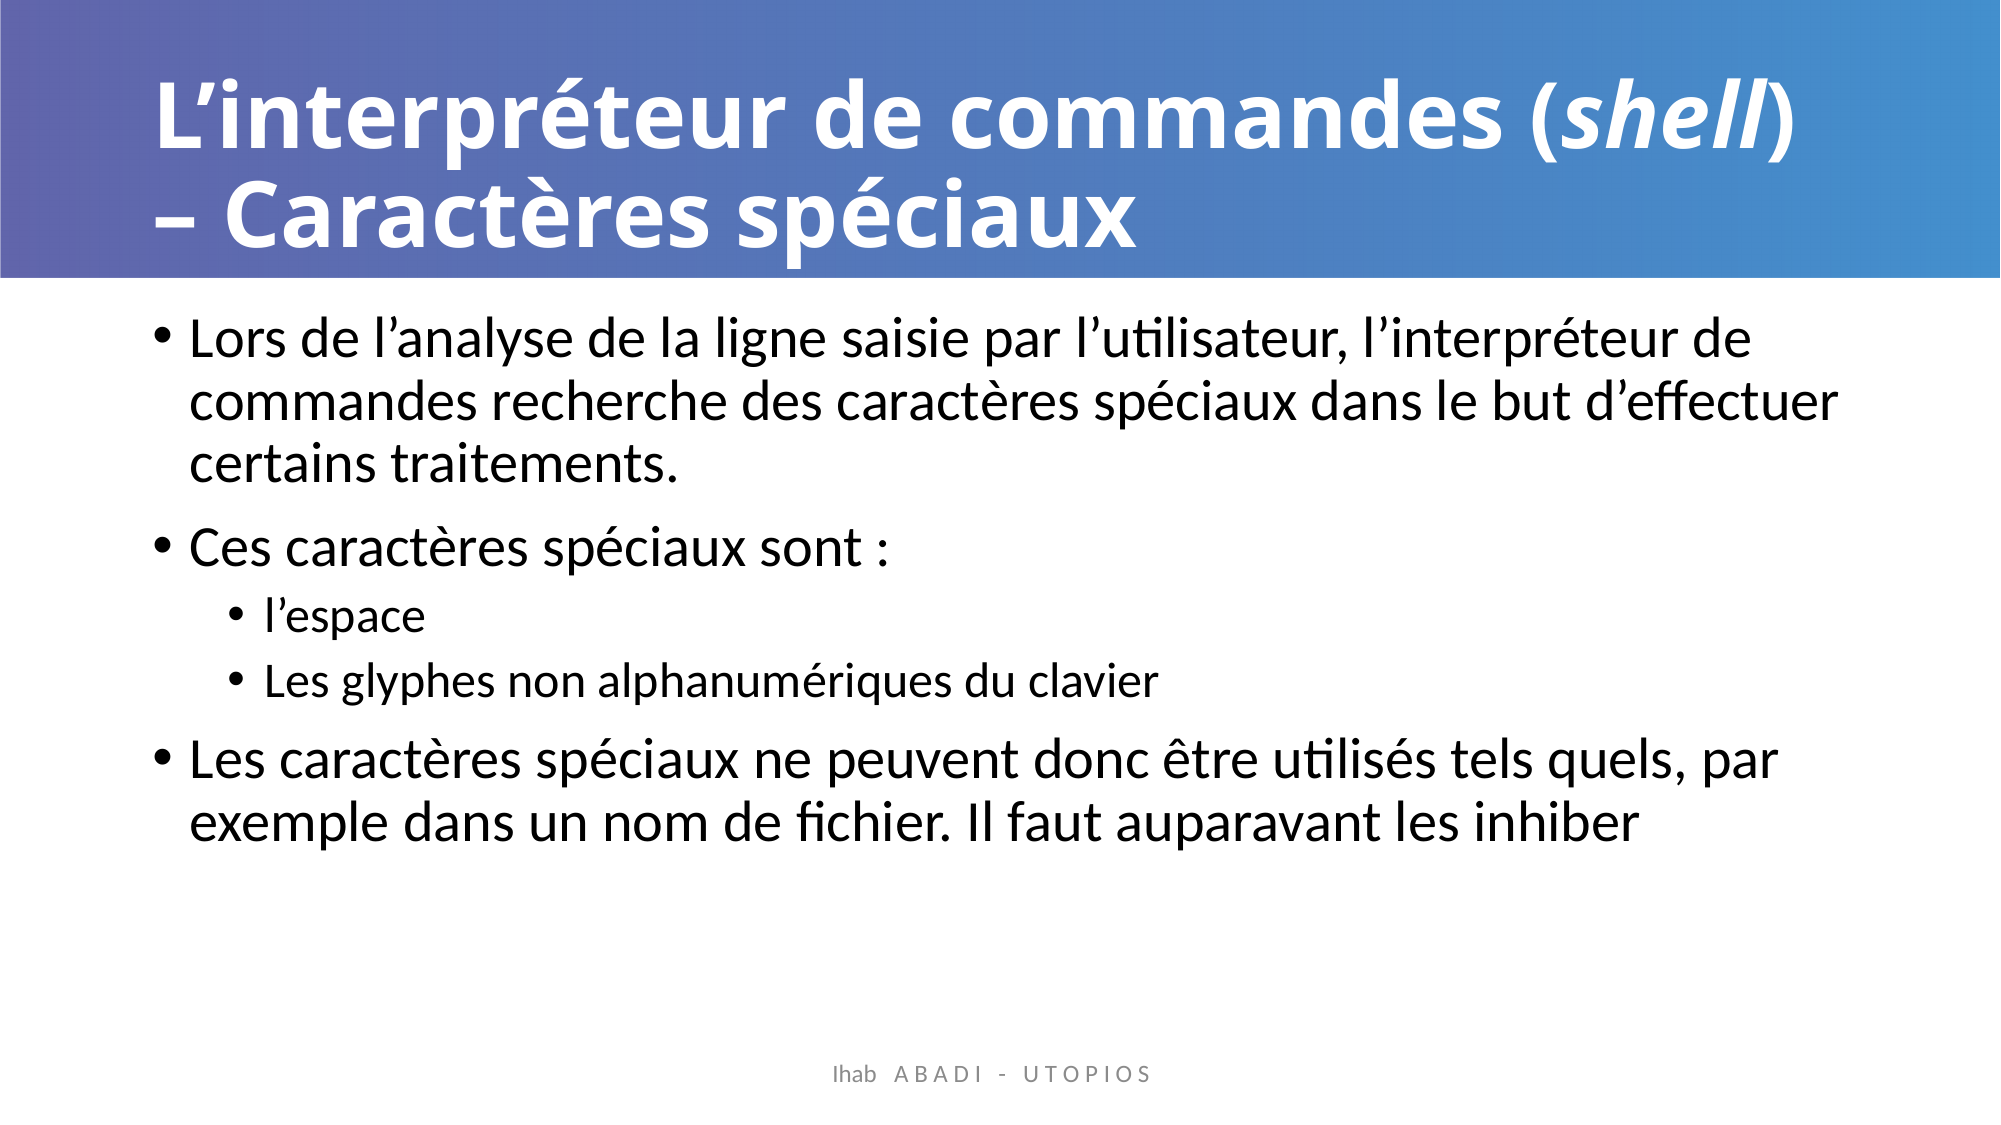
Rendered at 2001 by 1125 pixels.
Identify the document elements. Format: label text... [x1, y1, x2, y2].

title L’interpréteur de commandes (shell) – Caractères spéciaux [137, 59, 1863, 278]
list Lors de l’analyse de la ligne saisie par l’utilisateur, l’interpréteur de commandes recherche des caractères spéciaux dans le but d’effectuer certains traitements. Ces caractères spéciaux sont : l’espace Les glyphes non alphanumériques du clavier Les caractères spéciaux ne peuvent donc être utilisés tels quels, par exemple dans un nom de fichier. Il faut auparavant les inhiber [137, 299, 1863, 1014]
footer Ihab A B A D I - U T O P I O S [662, 1042, 1338, 1103]
picture [0, 0, 2000, 278]
